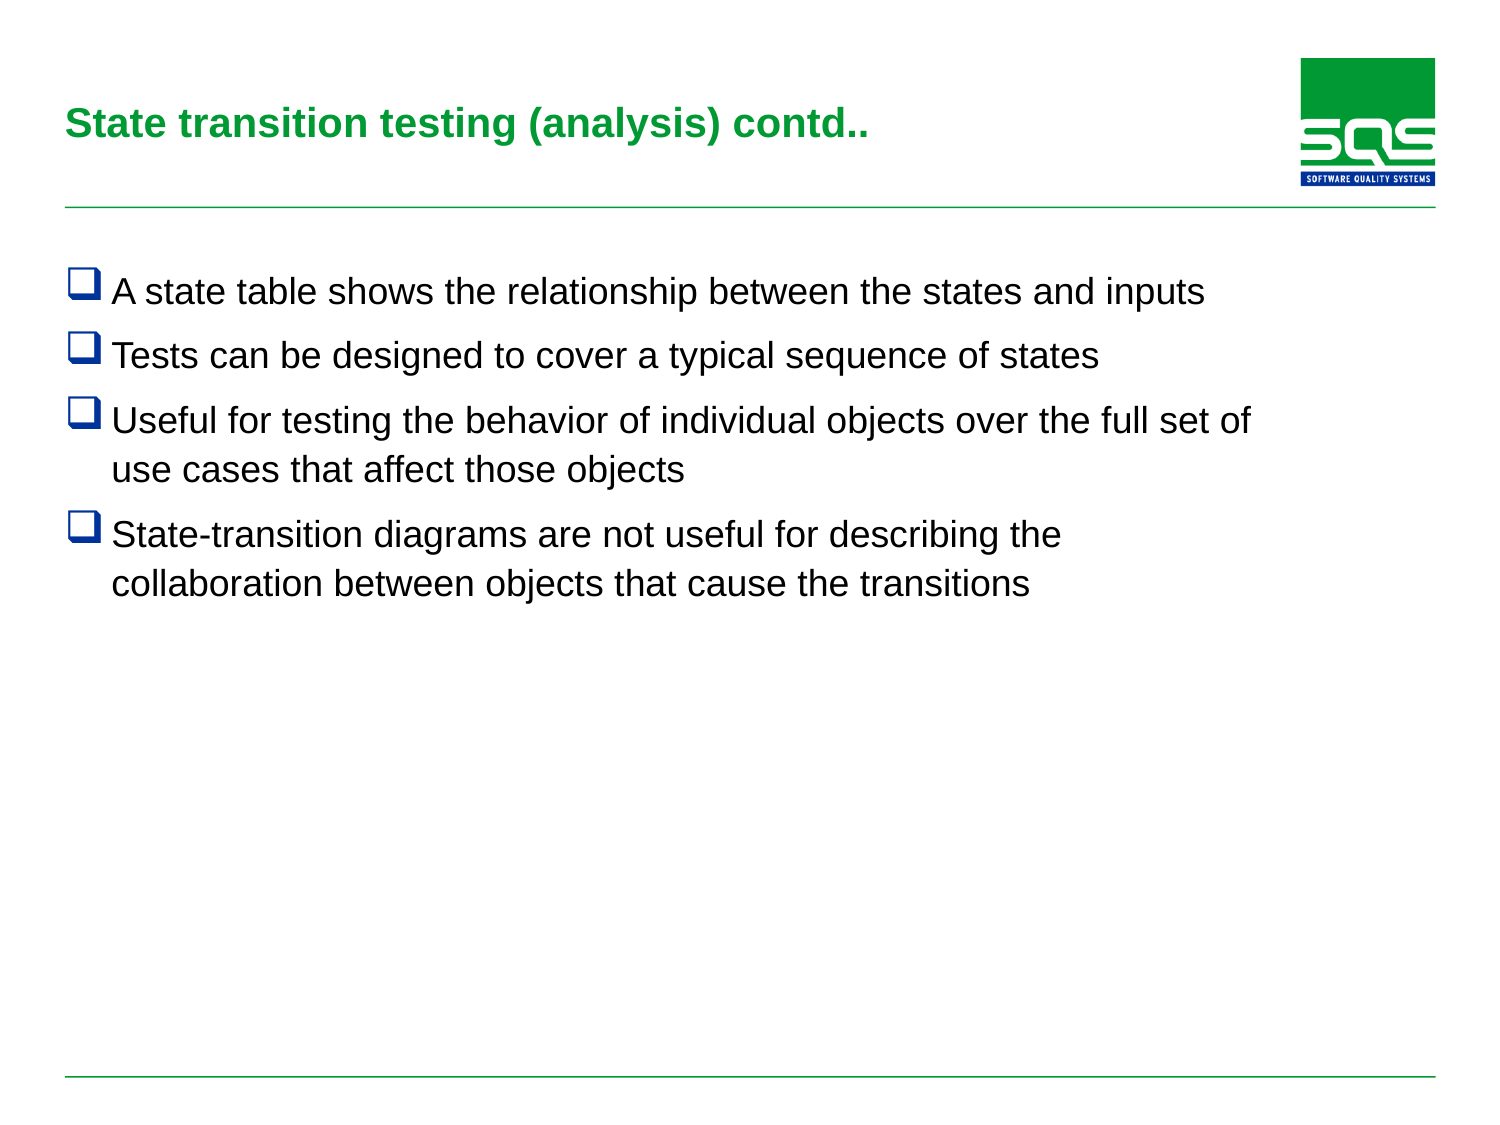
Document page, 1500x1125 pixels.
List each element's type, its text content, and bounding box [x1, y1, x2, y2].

title State transition testing (analysis) contd.. [64, 95, 1286, 284]
list A state table shows the relationship between the states and inputs Tests can be designed to cover a typical sequence of states Useful for testing the behavior of individual objects over the full set of use cases that affect those objects State-transition diagrams are not useful for describing the collaboration between objects that cause the transitions [64, 262, 1282, 303]
picture [1281, 58, 1436, 189]
